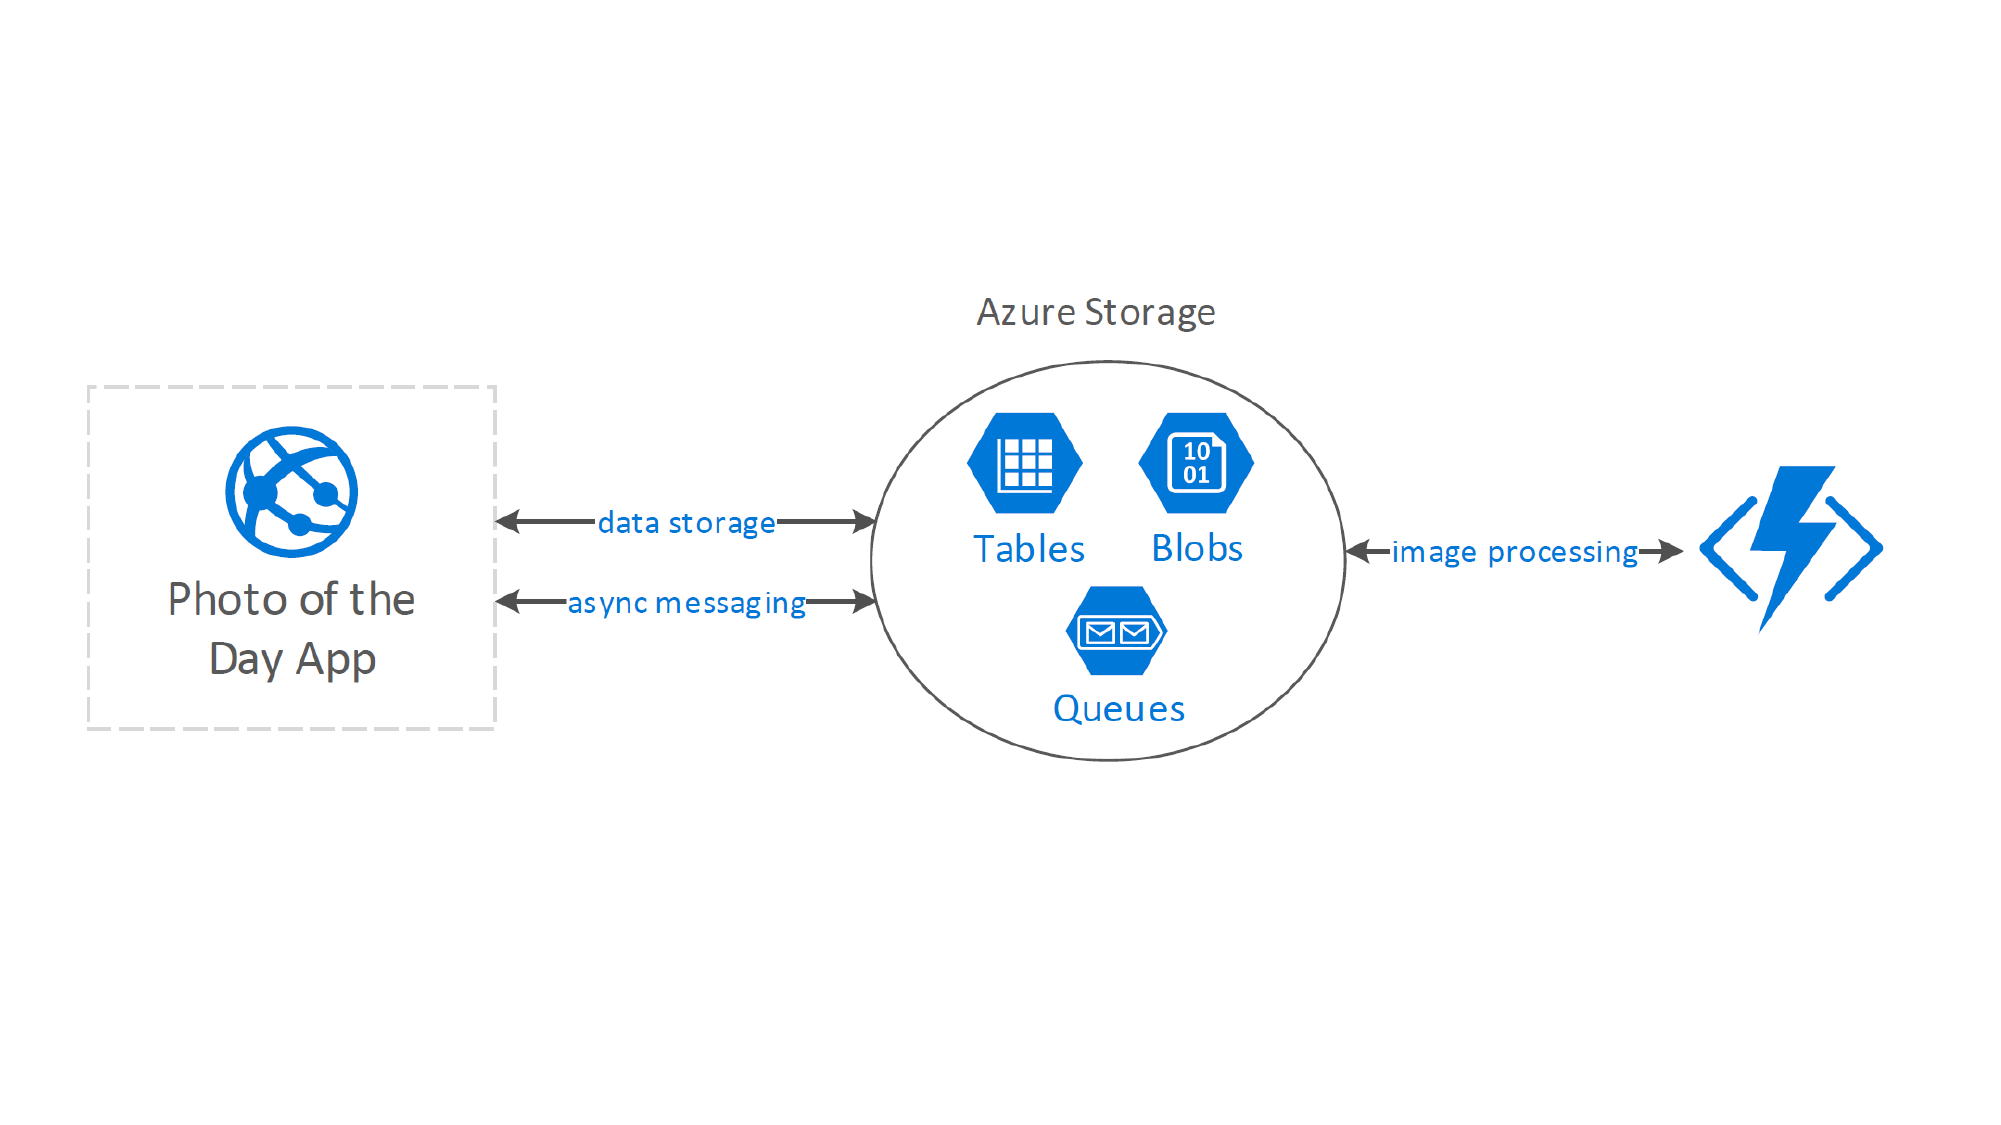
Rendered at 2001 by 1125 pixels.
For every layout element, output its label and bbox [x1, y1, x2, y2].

picture [71, 263, 1900, 810]
